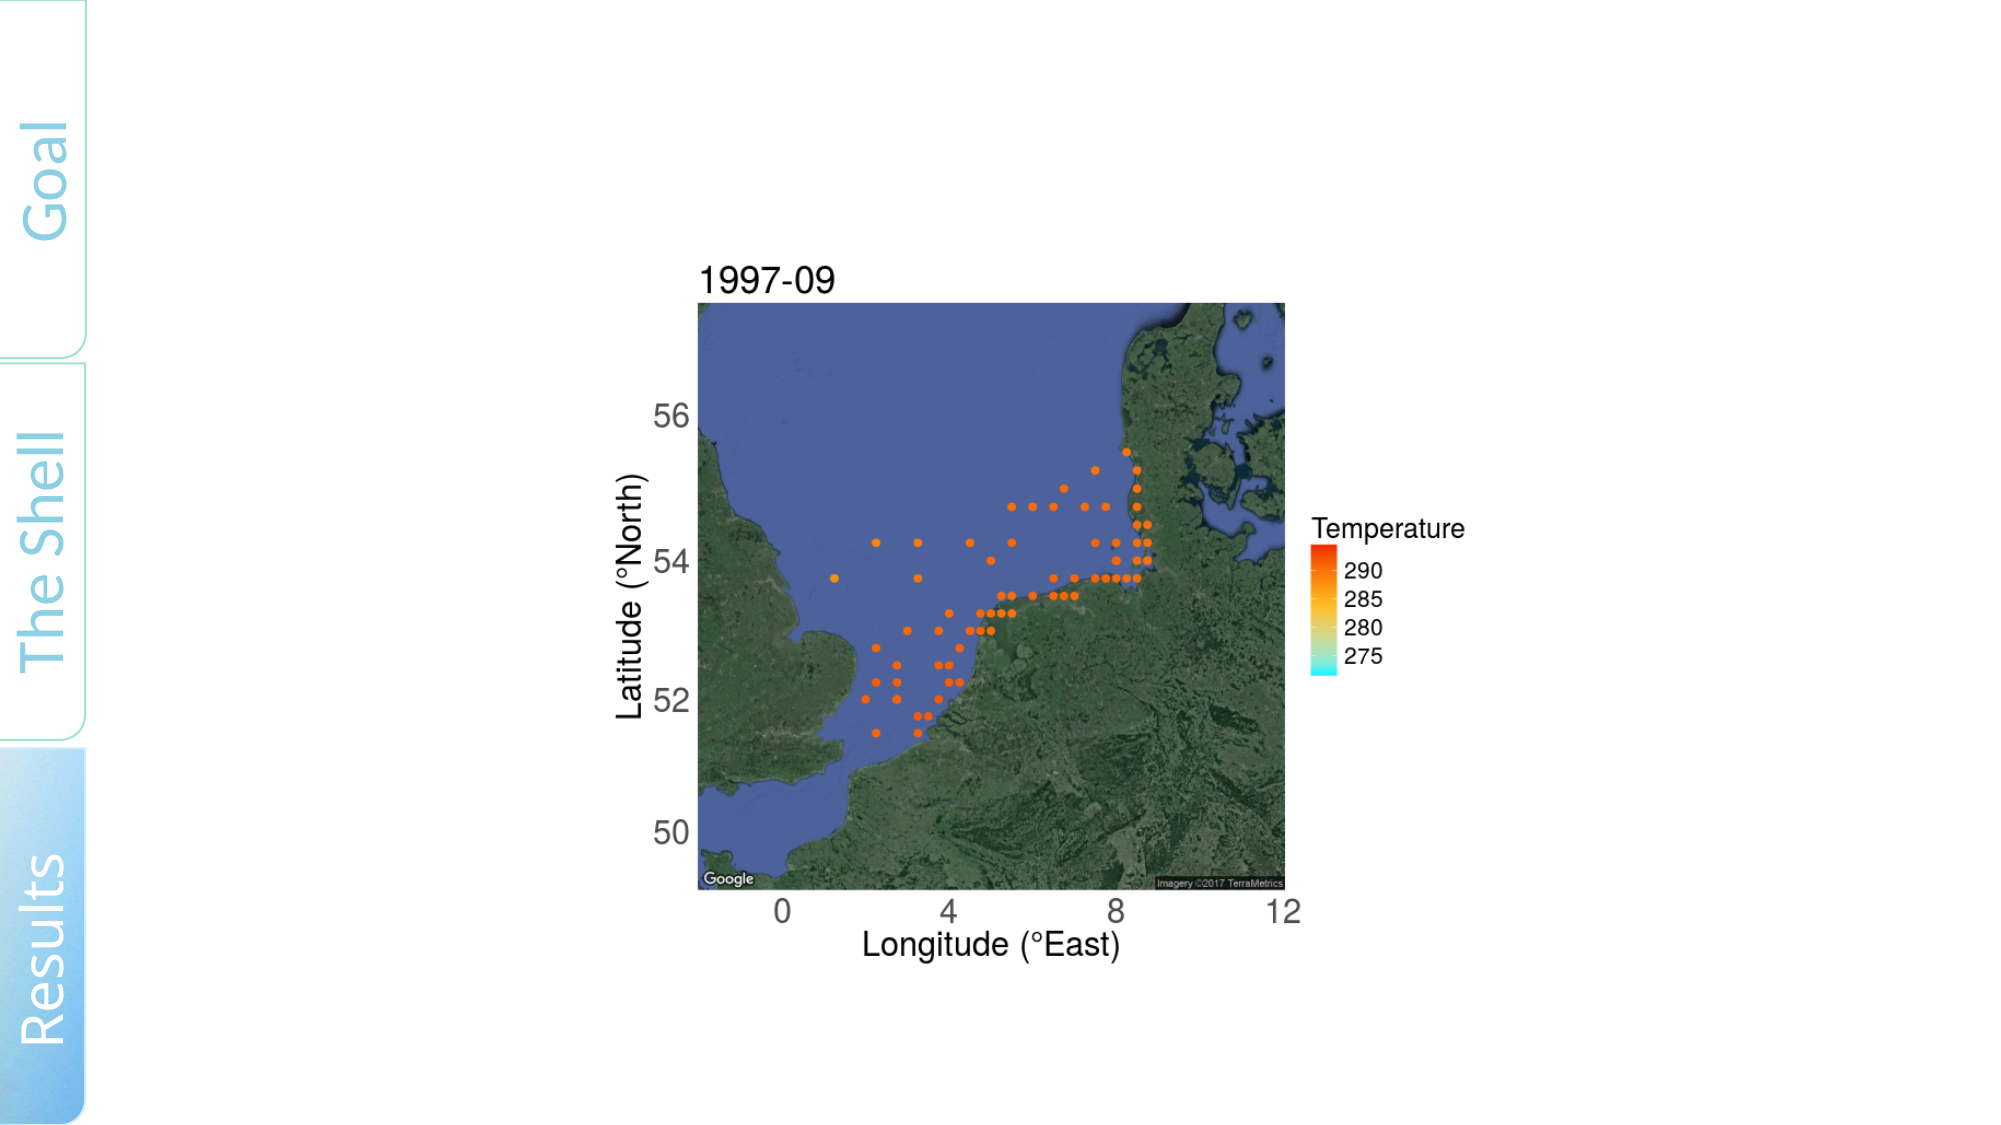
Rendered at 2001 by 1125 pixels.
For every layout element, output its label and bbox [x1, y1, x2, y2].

picture [607, 175, 1482, 1050]
text_box [0, 0, 88, 1125]
